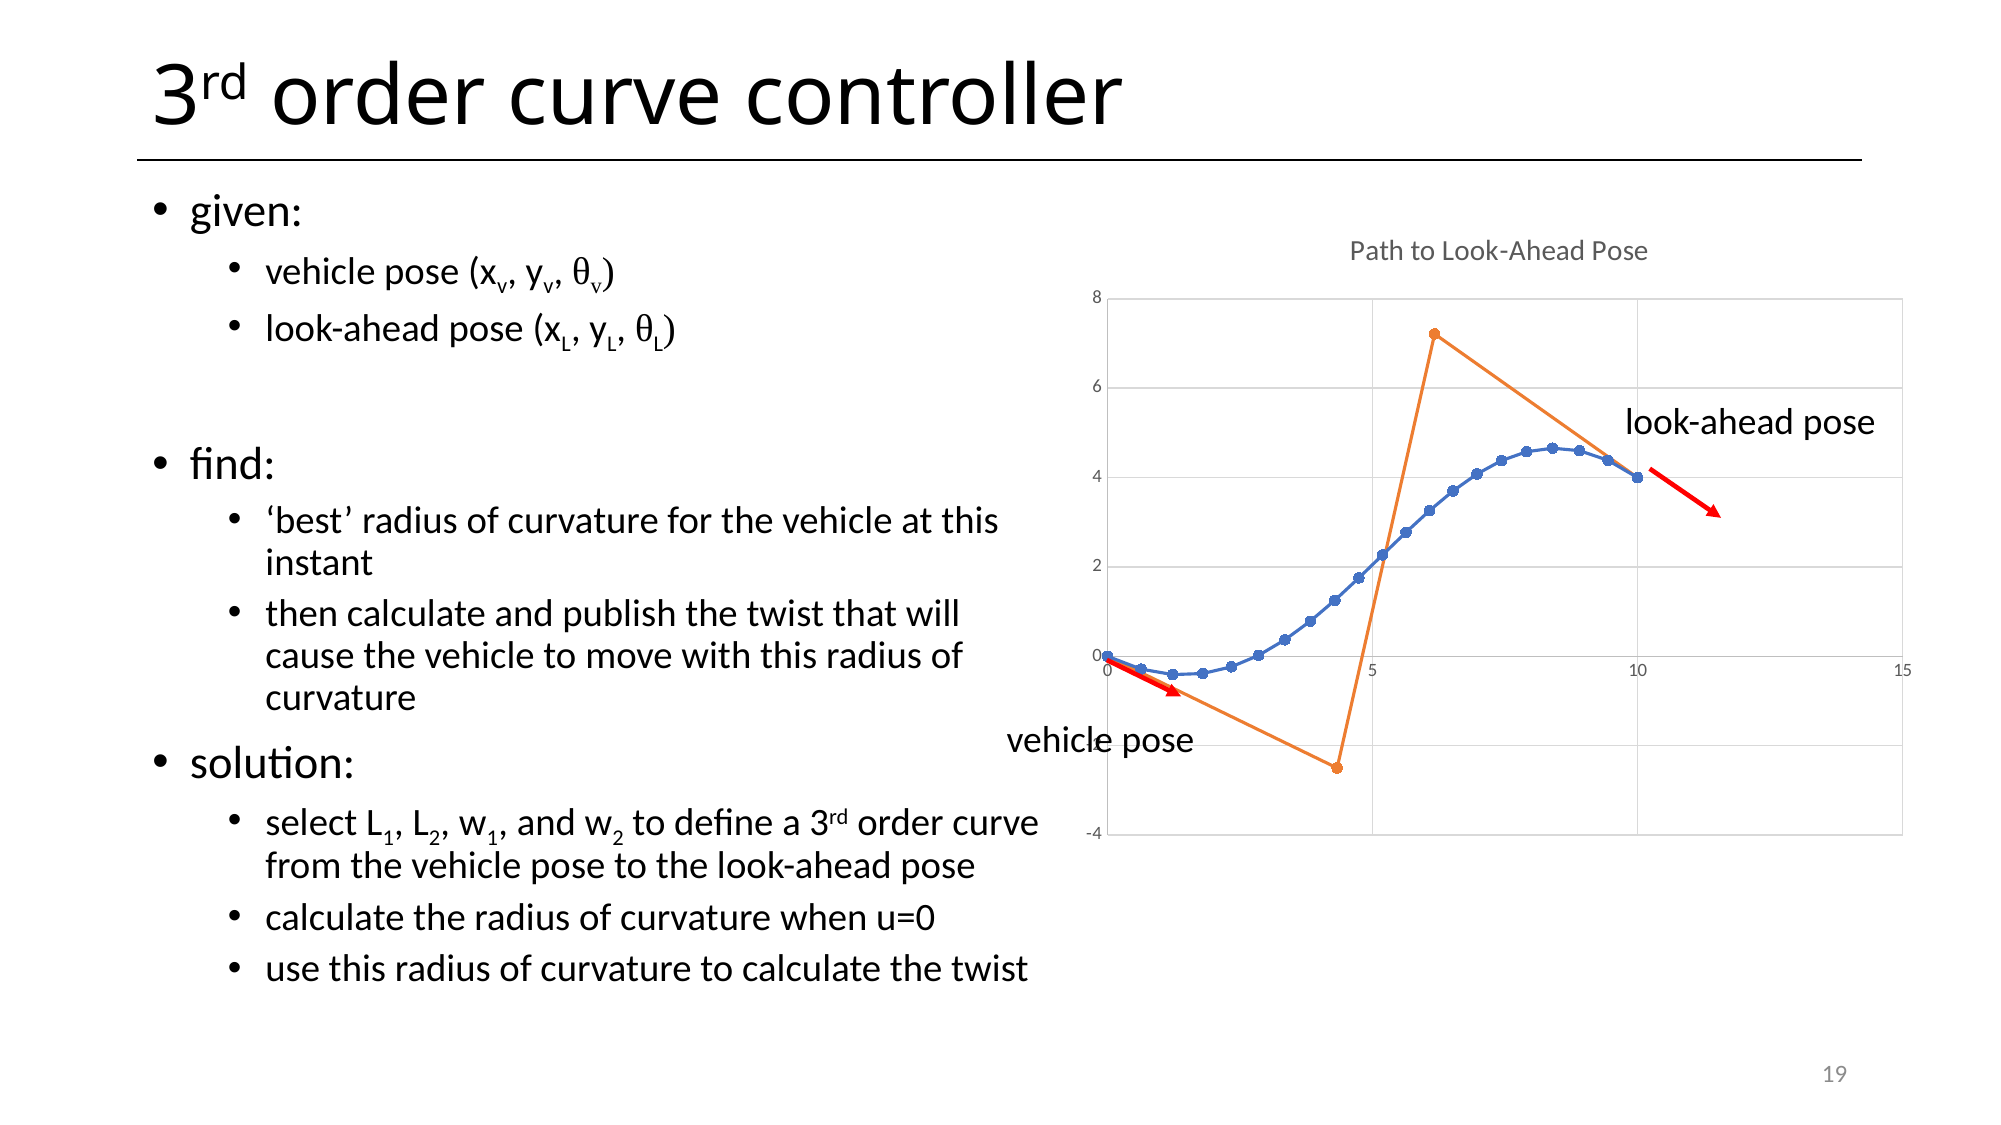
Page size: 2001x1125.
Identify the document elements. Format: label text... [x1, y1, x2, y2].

title 3rd order curve controller [137, 34, 1863, 160]
slide_number 19 [1412, 1042, 1863, 1103]
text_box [1106, 659, 1182, 697]
list given: vehicle pose (xv, yv, θv) look-ahead pose (xL, yL, θL) find: ‘best’ radius of curvature for the vehicle at this instant then calculate and publish the twist that will cause the vehicle to move with this radius of curvature solution: select L1, L2, w1, and w2 to define a 3rd order curve from the vehicle pose to the look-ahead pose calculate the radius of curvature when u=0 use this radius of curvature to calculate the twist [137, 179, 1055, 1063]
text_box vehicle pose [991, 707, 1068, 768]
chart [1068, 208, 1930, 858]
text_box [1649, 468, 1722, 518]
